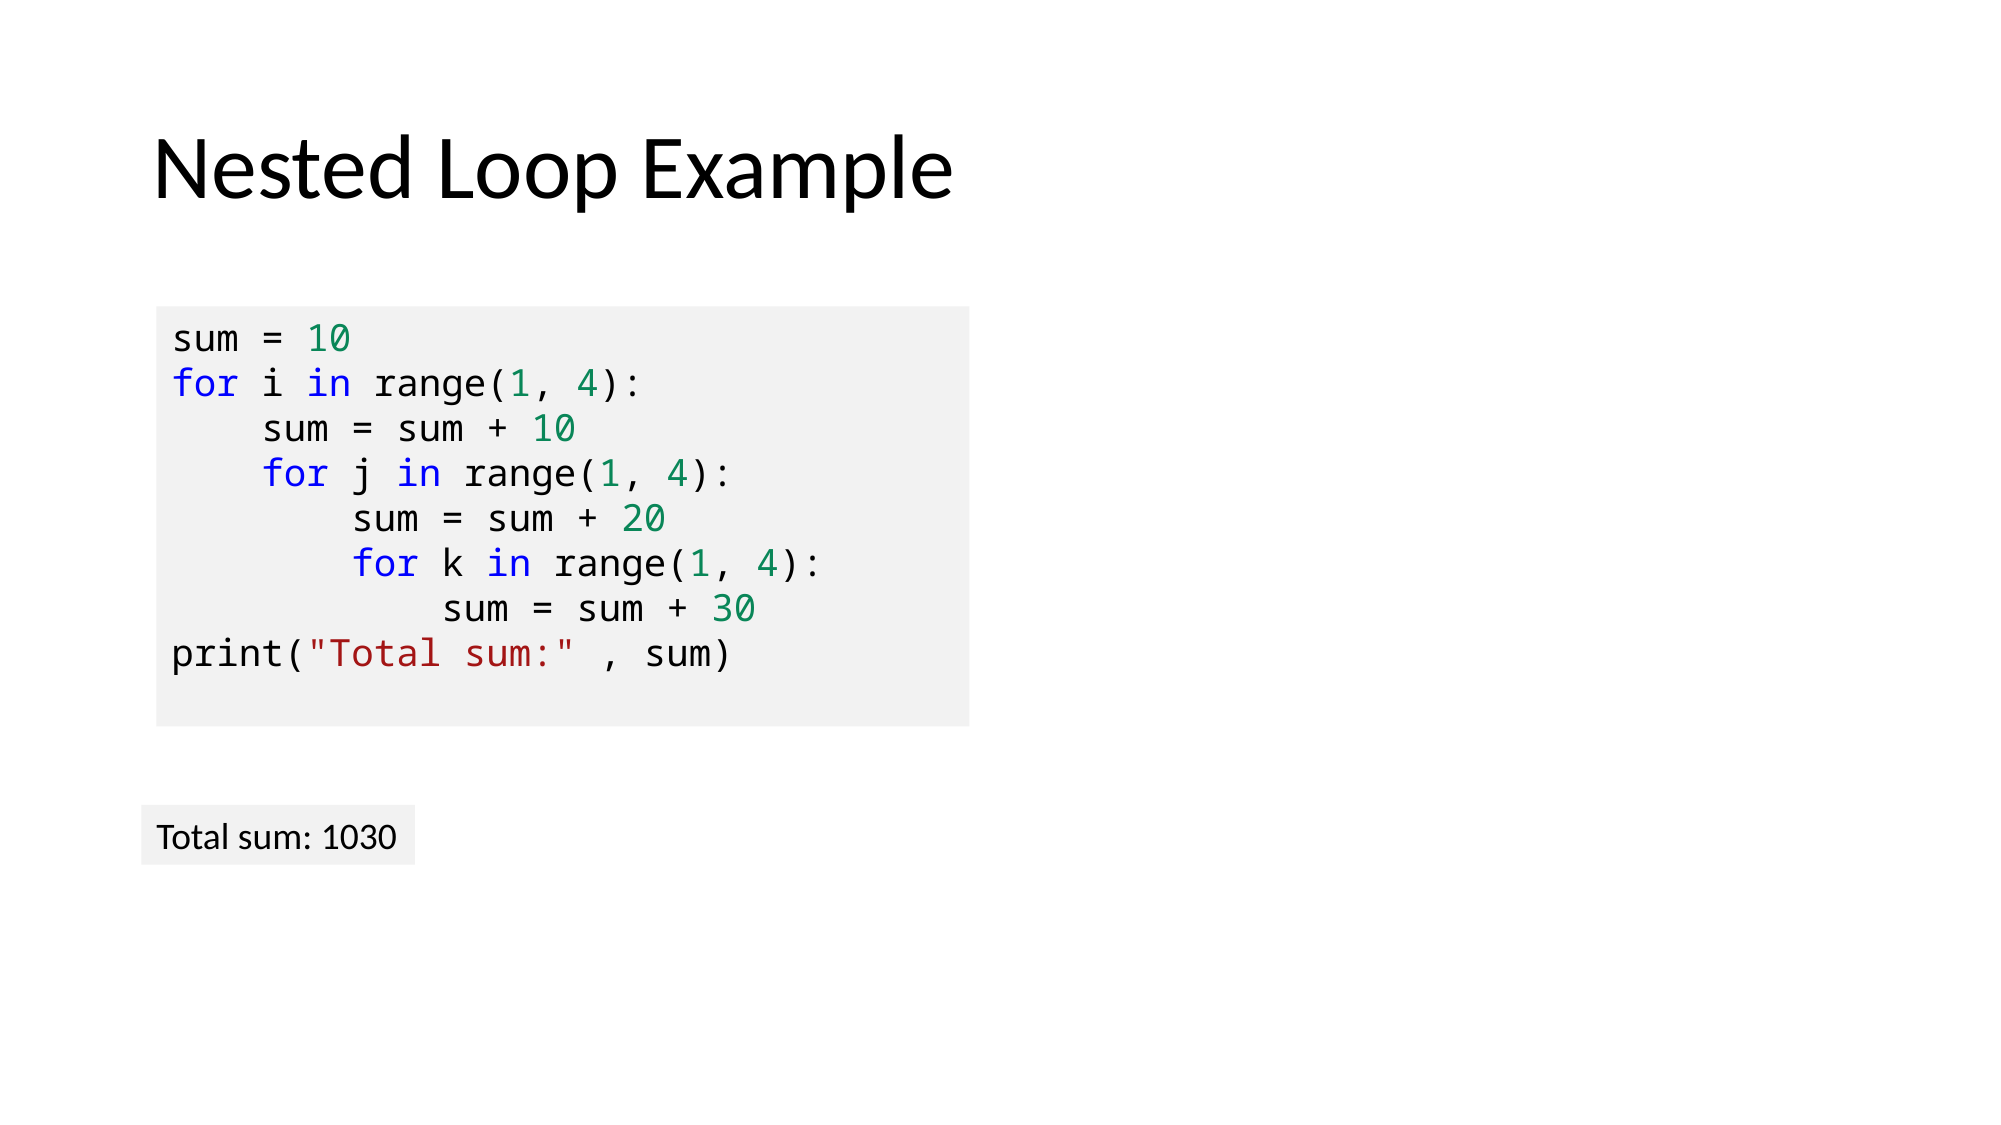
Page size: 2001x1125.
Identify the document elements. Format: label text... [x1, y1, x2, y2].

text_box sum = 10 for i in range(1, 4): sum = sum + 10 for j in range(1, 4): sum = sum + 20 for k in range(1, 4): sum = sum + 30 print("Total sum:" , sum) [156, 306, 970, 727]
title Nested Loop Example [137, 59, 1863, 278]
text_box Total sum: 1030 [141, 804, 415, 865]
